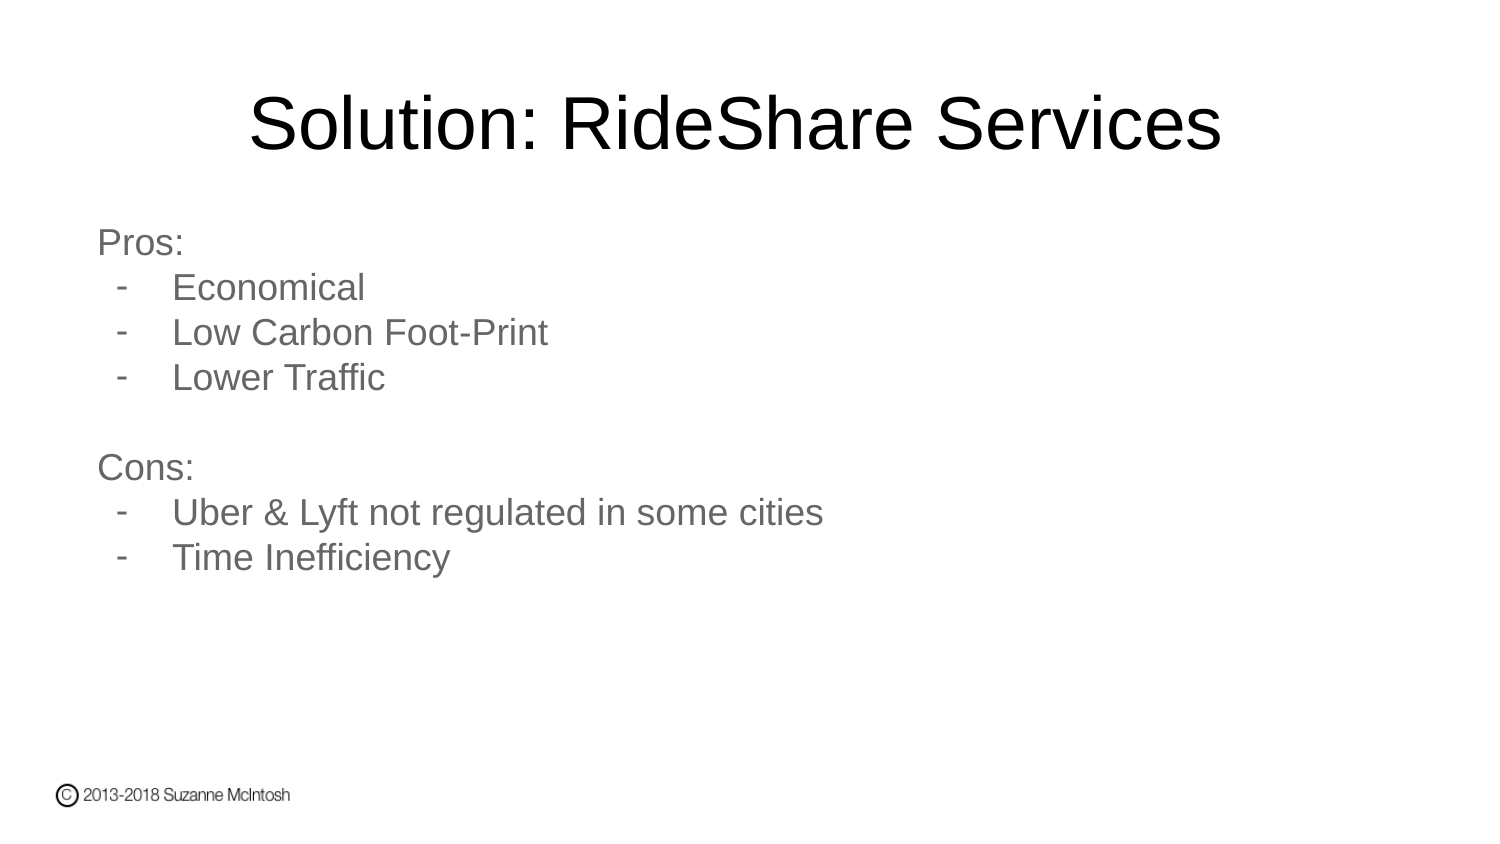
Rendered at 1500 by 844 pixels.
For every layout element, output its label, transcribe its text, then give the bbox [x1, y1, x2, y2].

title Solution: RideShare Services [37, 50, 1435, 189]
text_box Pros: Economical Low Carbon Foot-Print Lower Traffic Cons: Uber & Lyft not regulated in some cities Time Inefficiency [82, 202, 1391, 682]
picture [35, 754, 376, 837]
